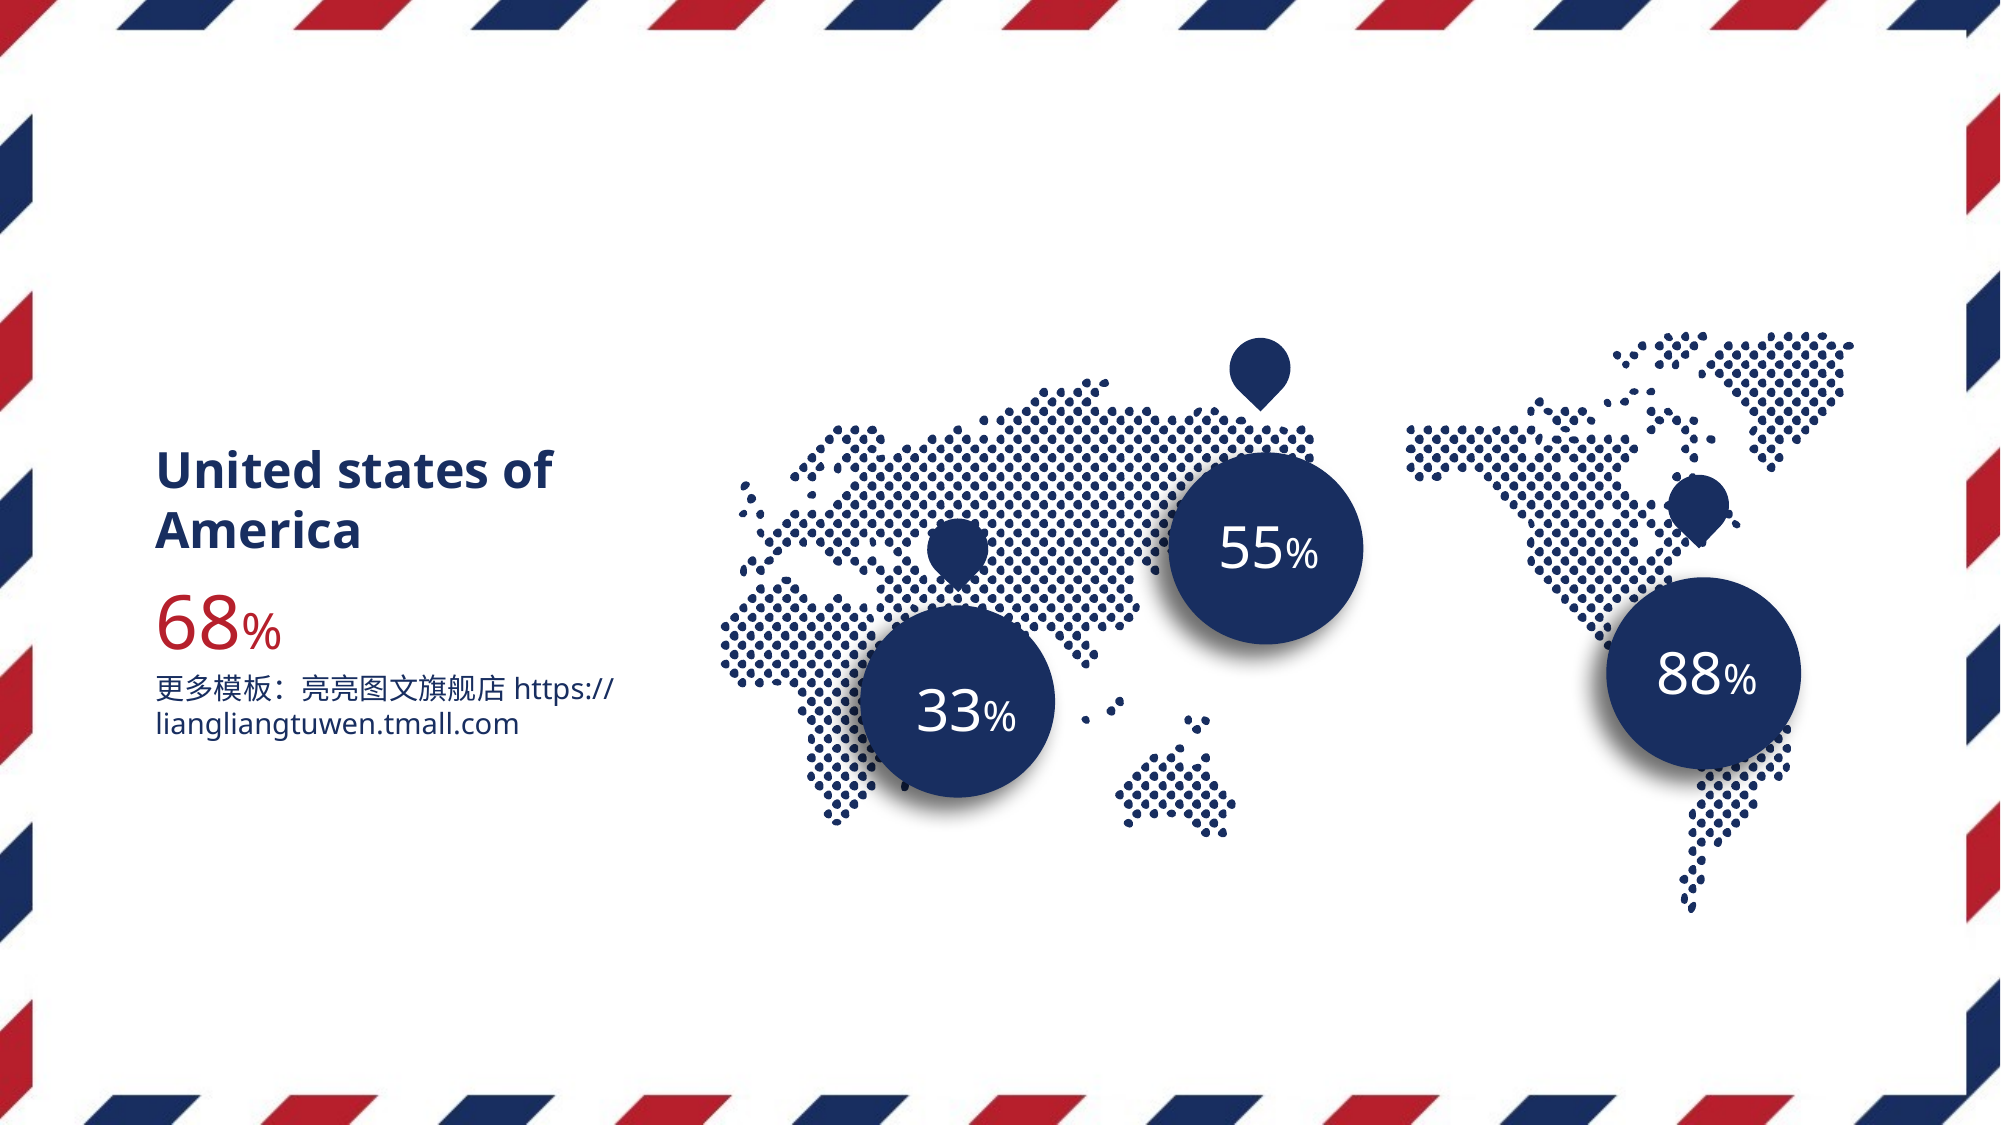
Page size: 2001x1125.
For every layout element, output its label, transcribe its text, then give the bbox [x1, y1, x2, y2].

text_box 68% [140, 567, 336, 663]
text_box 更多模板：亮亮图文旗舰店https://liangliangtuwen.tmall.com [140, 663, 715, 748]
text_box United states of America [140, 430, 656, 566]
picture [0, 0, 2001, 1125]
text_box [715, 328, 1860, 923]
